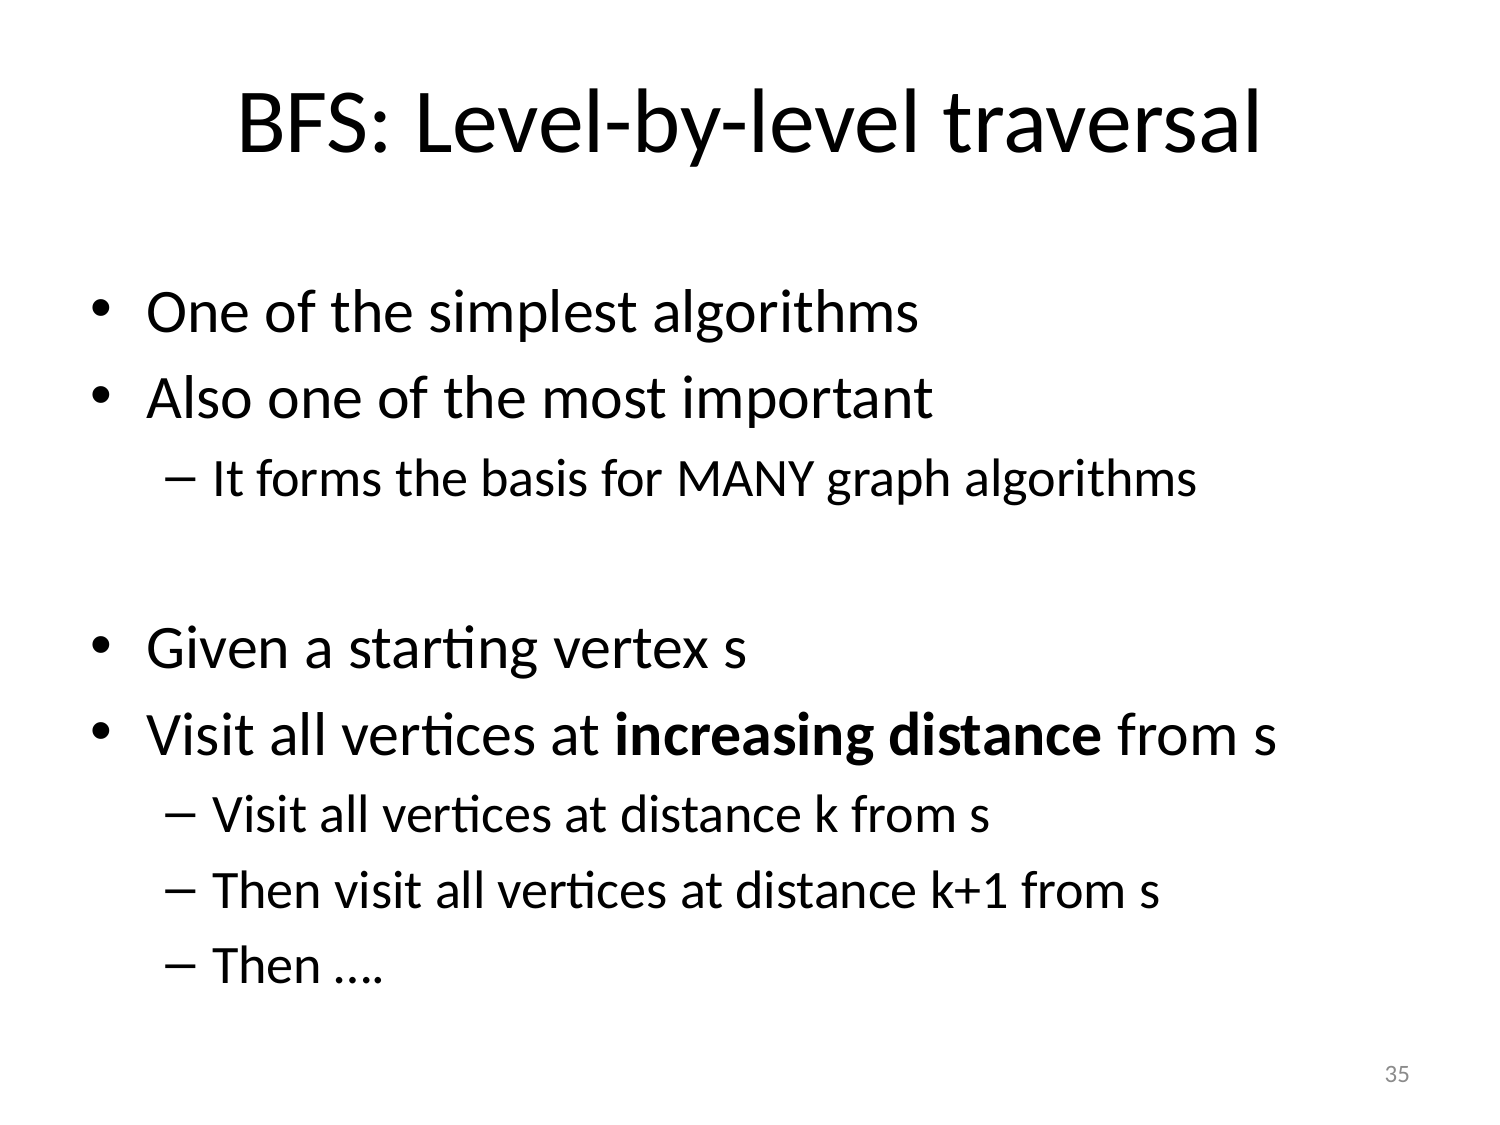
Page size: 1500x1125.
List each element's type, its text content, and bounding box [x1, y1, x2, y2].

title BFS: Level-by-level traversal [75, 45, 1425, 188]
list One of the simplest algorithms Also one of the most important It forms the basis for MANY graph algorithms Given a starting vertex s Visit all vertices at increasing distance from s Visit all vertices at distance k from s Then visit all vertices at distance k+1 from s Then …. [75, 262, 1425, 1005]
slide_number 35 [1074, 1042, 1425, 1103]
